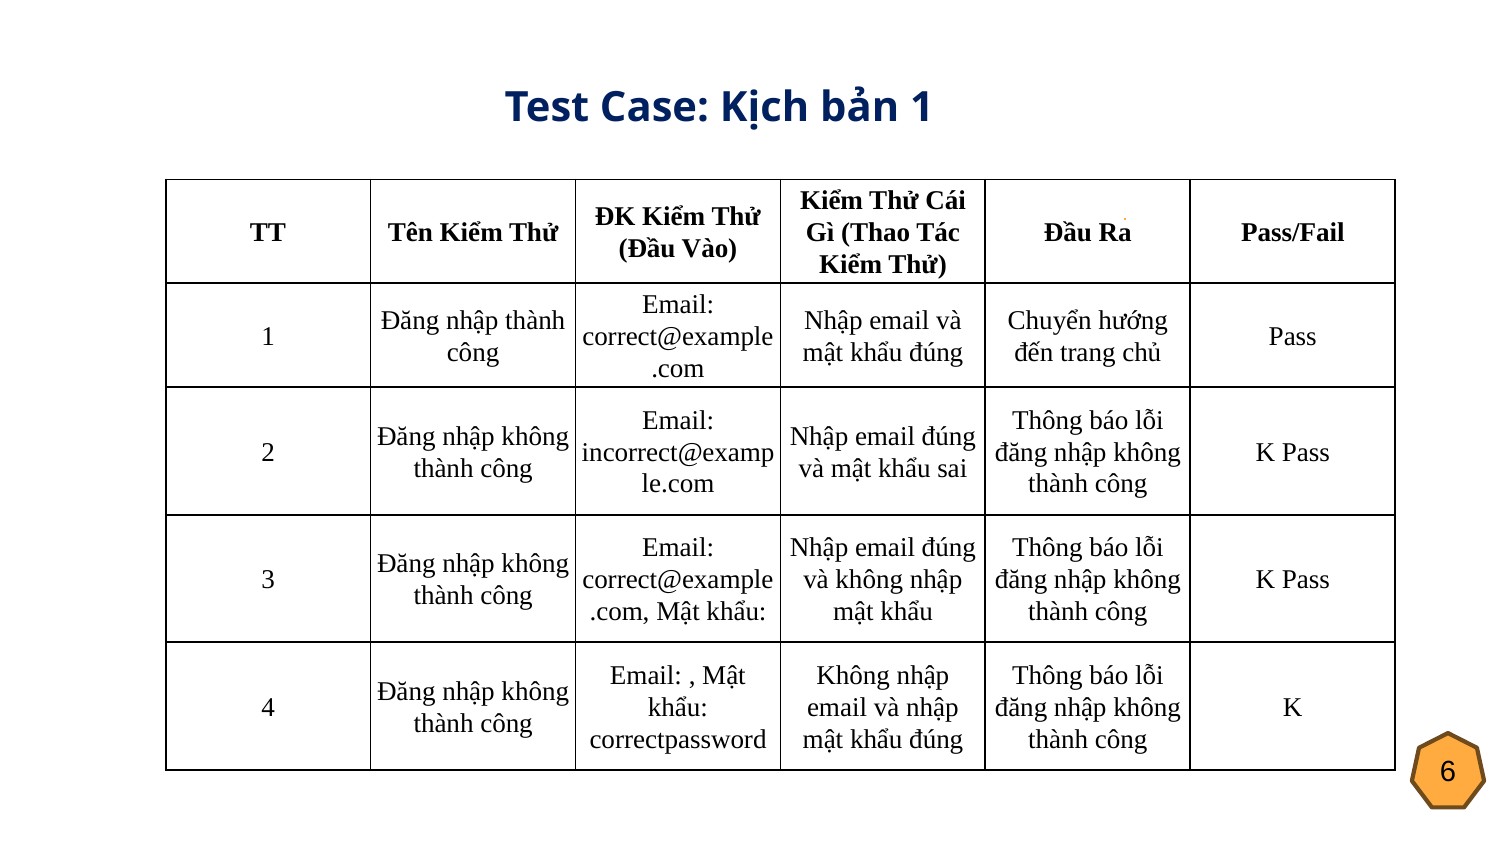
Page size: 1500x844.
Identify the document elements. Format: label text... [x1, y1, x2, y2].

table_cell K [1191, 643, 1394, 769]
table_cell Nhập email đúng và mật khẩu sai [781, 388, 984, 514]
table_cell 1 [167, 284, 370, 386]
table_cell Đăng nhập không thành công [371, 516, 575, 641]
table_cell K Pass [1191, 388, 1394, 514]
table_cell Đăng nhập không thành công [371, 643, 575, 769]
table_cell Pass [1191, 284, 1394, 386]
table_cell Nhập email và mật khẩu đúng [781, 284, 984, 386]
table_cell Email: correct@example.com [576, 284, 780, 386]
table_cell Đăng nhập thành công [371, 284, 575, 386]
table_cell 4 [167, 643, 370, 769]
text_box Test Case: Kịch bản 1 [438, 64, 1000, 169]
table_cell Thông báo lỗi đăng nhập không thành công [986, 516, 1189, 641]
table_header ĐK Kiểm Thử (Đầu Vào) [576, 180, 780, 282]
table_header Tên Kiểm Thử [371, 180, 575, 282]
table_cell Đăng nhập không thành công [371, 388, 575, 514]
table_cell Email: , Mật khẩu: correctpassword [576, 643, 780, 769]
table_cell Email: incorrect@example.com [576, 388, 780, 514]
table_cell Nhập email đúng và không nhập mật khẩu [781, 516, 984, 641]
table_cell Không nhập email và nhập mật khẩu đúng [781, 643, 984, 769]
table_cell Thông báo lỗi đăng nhập không thành công [986, 388, 1189, 514]
table_cell 3 [167, 516, 370, 641]
table_cell Thông báo lỗi đăng nhập không thành công [986, 643, 1189, 769]
table_header Pass/Fail [1191, 180, 1394, 282]
text_box 6 [1409, 731, 1487, 810]
table_cell 2 [167, 388, 370, 514]
table_cell Chuyển hướng đến trang chủ [986, 284, 1189, 386]
table_header Đầu Ra [986, 180, 1189, 282]
table_header TT [167, 180, 370, 282]
table_cell K Pass [1191, 516, 1394, 641]
table_header Kiểm Thử Cái Gì (Thao Tác Kiểm Thử) [781, 180, 984, 282]
table_cell Email: correct@example.com, Mật khẩu: [576, 516, 780, 641]
